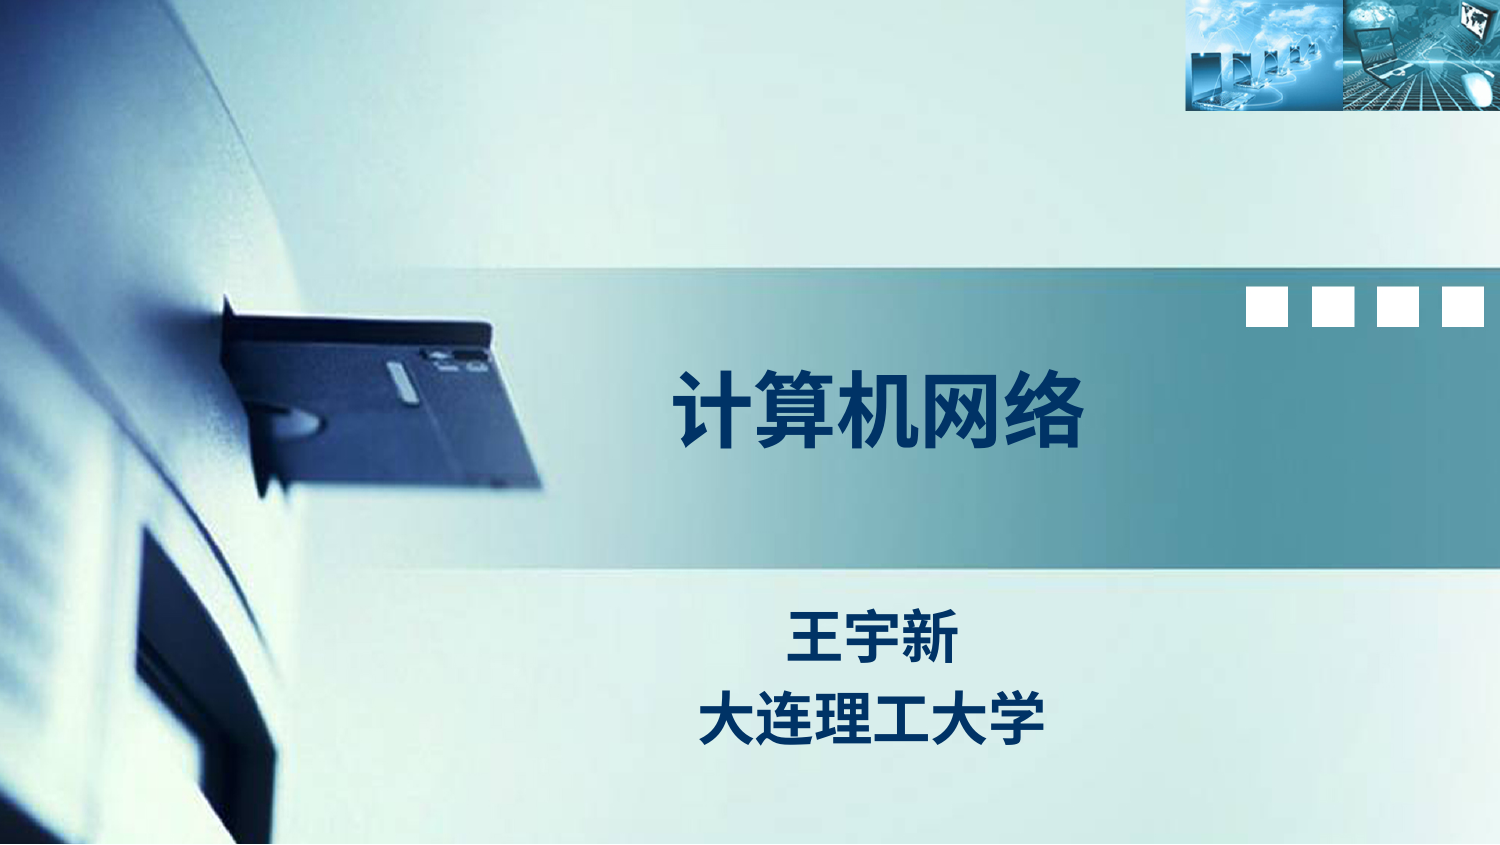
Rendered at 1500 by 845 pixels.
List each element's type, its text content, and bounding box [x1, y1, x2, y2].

list 王宇新 大连理工大学 [543, 574, 1201, 760]
title 计算机网络 [655, 350, 1323, 519]
picture [0, 0, 1500, 844]
